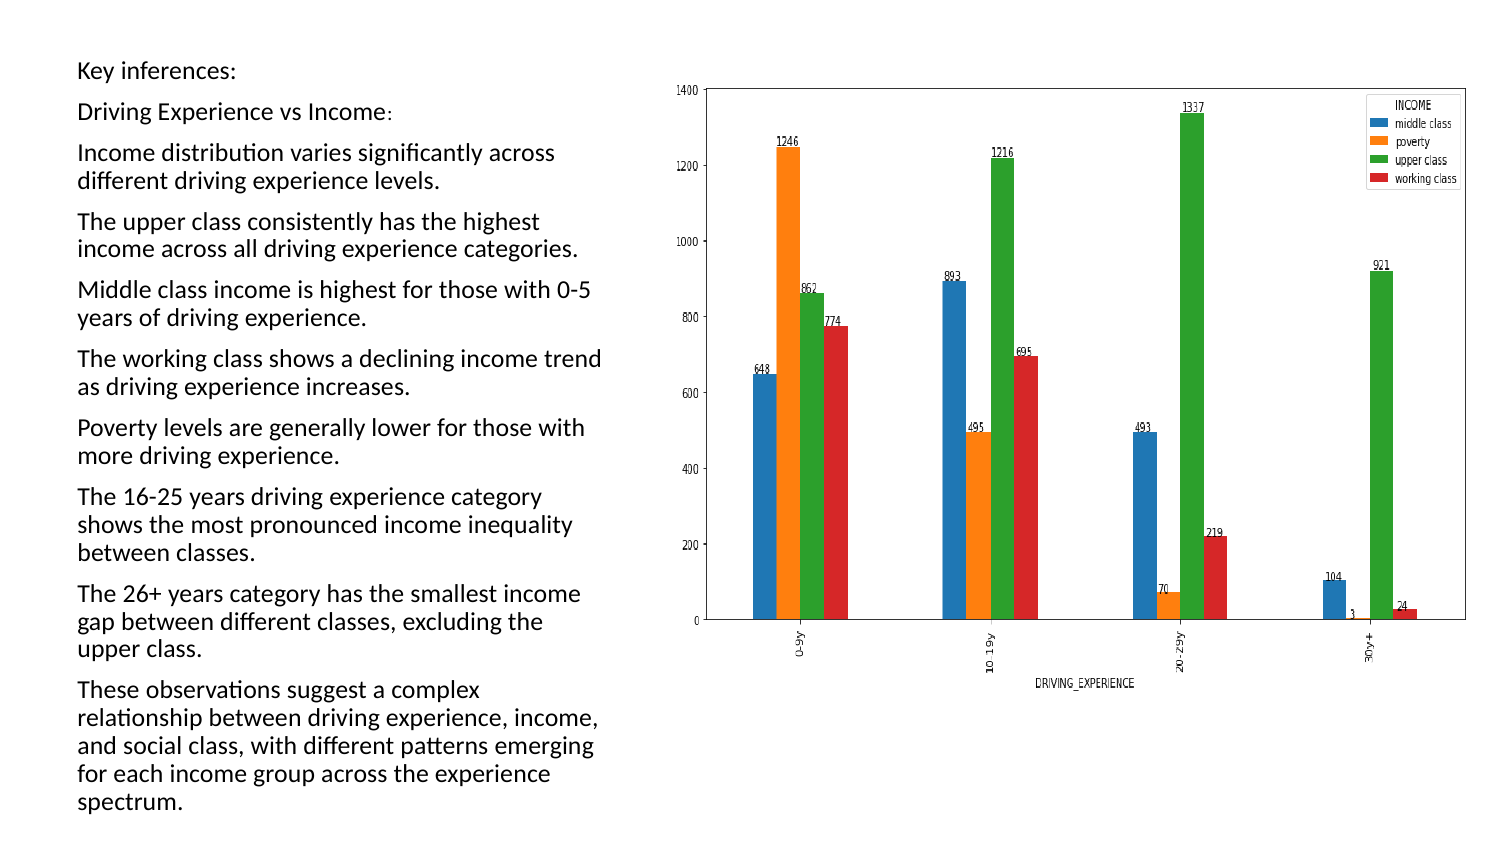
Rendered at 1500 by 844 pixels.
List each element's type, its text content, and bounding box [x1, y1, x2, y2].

list Key inferences: Driving Experience vs Income: Income distribution varies significantly across different driving experience levels. The upper class consistently has the highest income across all driving experience categories. Middle class income is highest for those with 0-5 years of driving experience. The working class shows a declining income trend as driving experience increases. Poverty levels are generally lower for those with more driving experience. The 16-25 years driving experience category shows the most pronounced income inequality between classes. The 26+ years category has the smallest income gap between different classes, excluding the upper class. These observations suggest a complex relationship between driving experience, income, and social class, with different patterns emerging for each income group across the experience spectrum. [62, 49, 622, 832]
picture [669, 77, 1470, 698]
